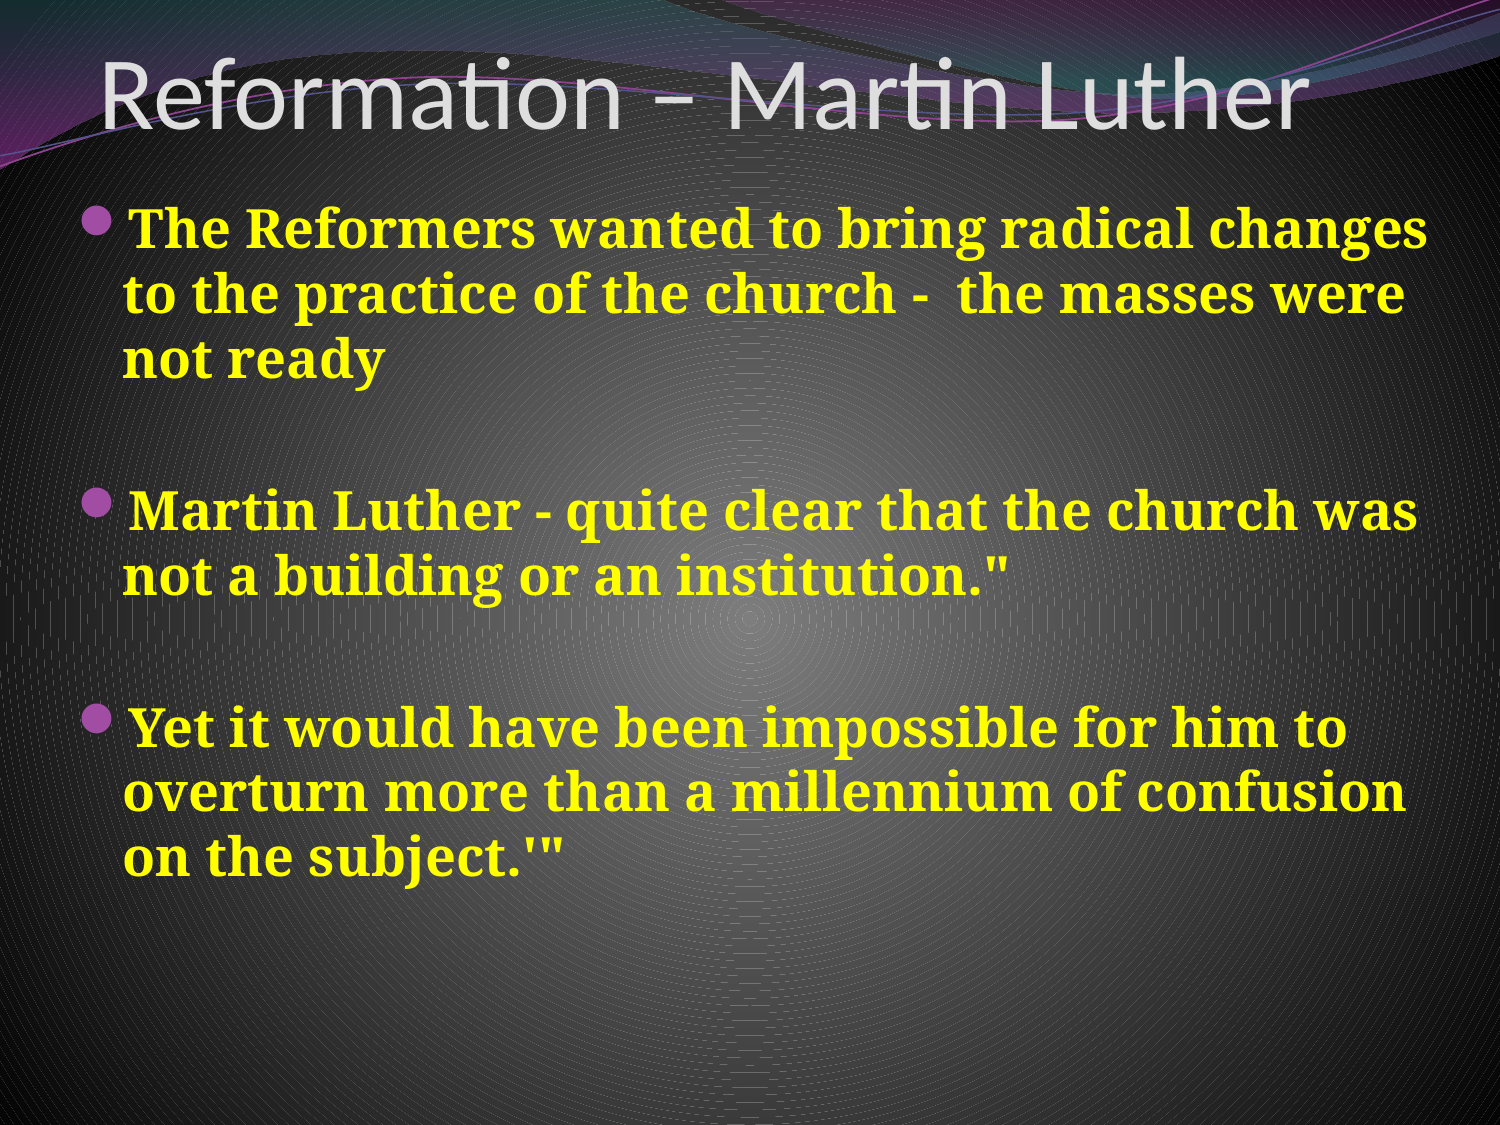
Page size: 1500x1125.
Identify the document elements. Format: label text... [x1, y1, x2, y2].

title Reformation – Martin Luther [75, 0, 1425, 150]
list The Reformers wanted to bring radical changes to the practice of the church - the masses were not ready Martin Luther - quite clear that the church was not a building or an institution." Yet it would have been impossible for him to overturn more than a millennium of confusion on the subject.'" [62, 187, 1450, 908]
